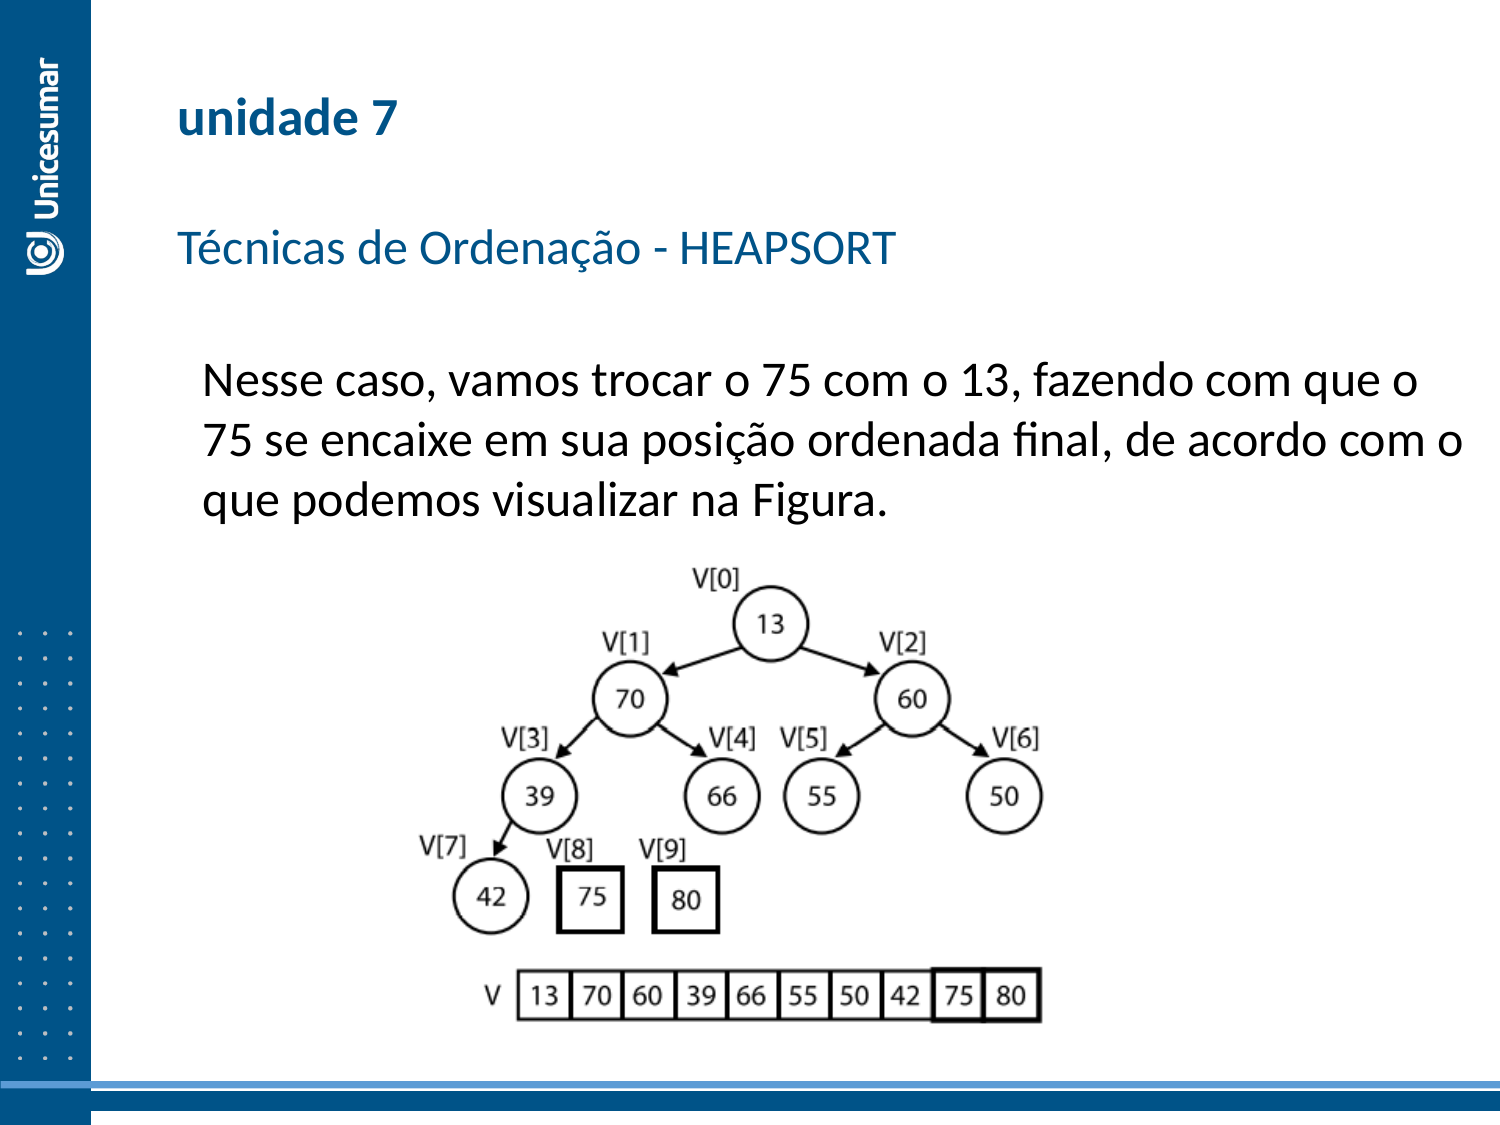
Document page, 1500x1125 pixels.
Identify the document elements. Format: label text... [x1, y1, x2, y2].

picture [27, 58, 64, 275]
picture [18, 631, 83, 1060]
list unidade 7 [162, 81, 1459, 155]
picture [414, 551, 1066, 1033]
list Técnicas de Ordenação - HEAPSORT [162, 171, 1459, 325]
text_box Nesse caso, vamos trocar o 75 com o 13, fazendo com que o 75 se encaixe em sua posição ordenada final, de acordo com o que podemos visualizar na Figura. [187, 338, 1484, 1008]
